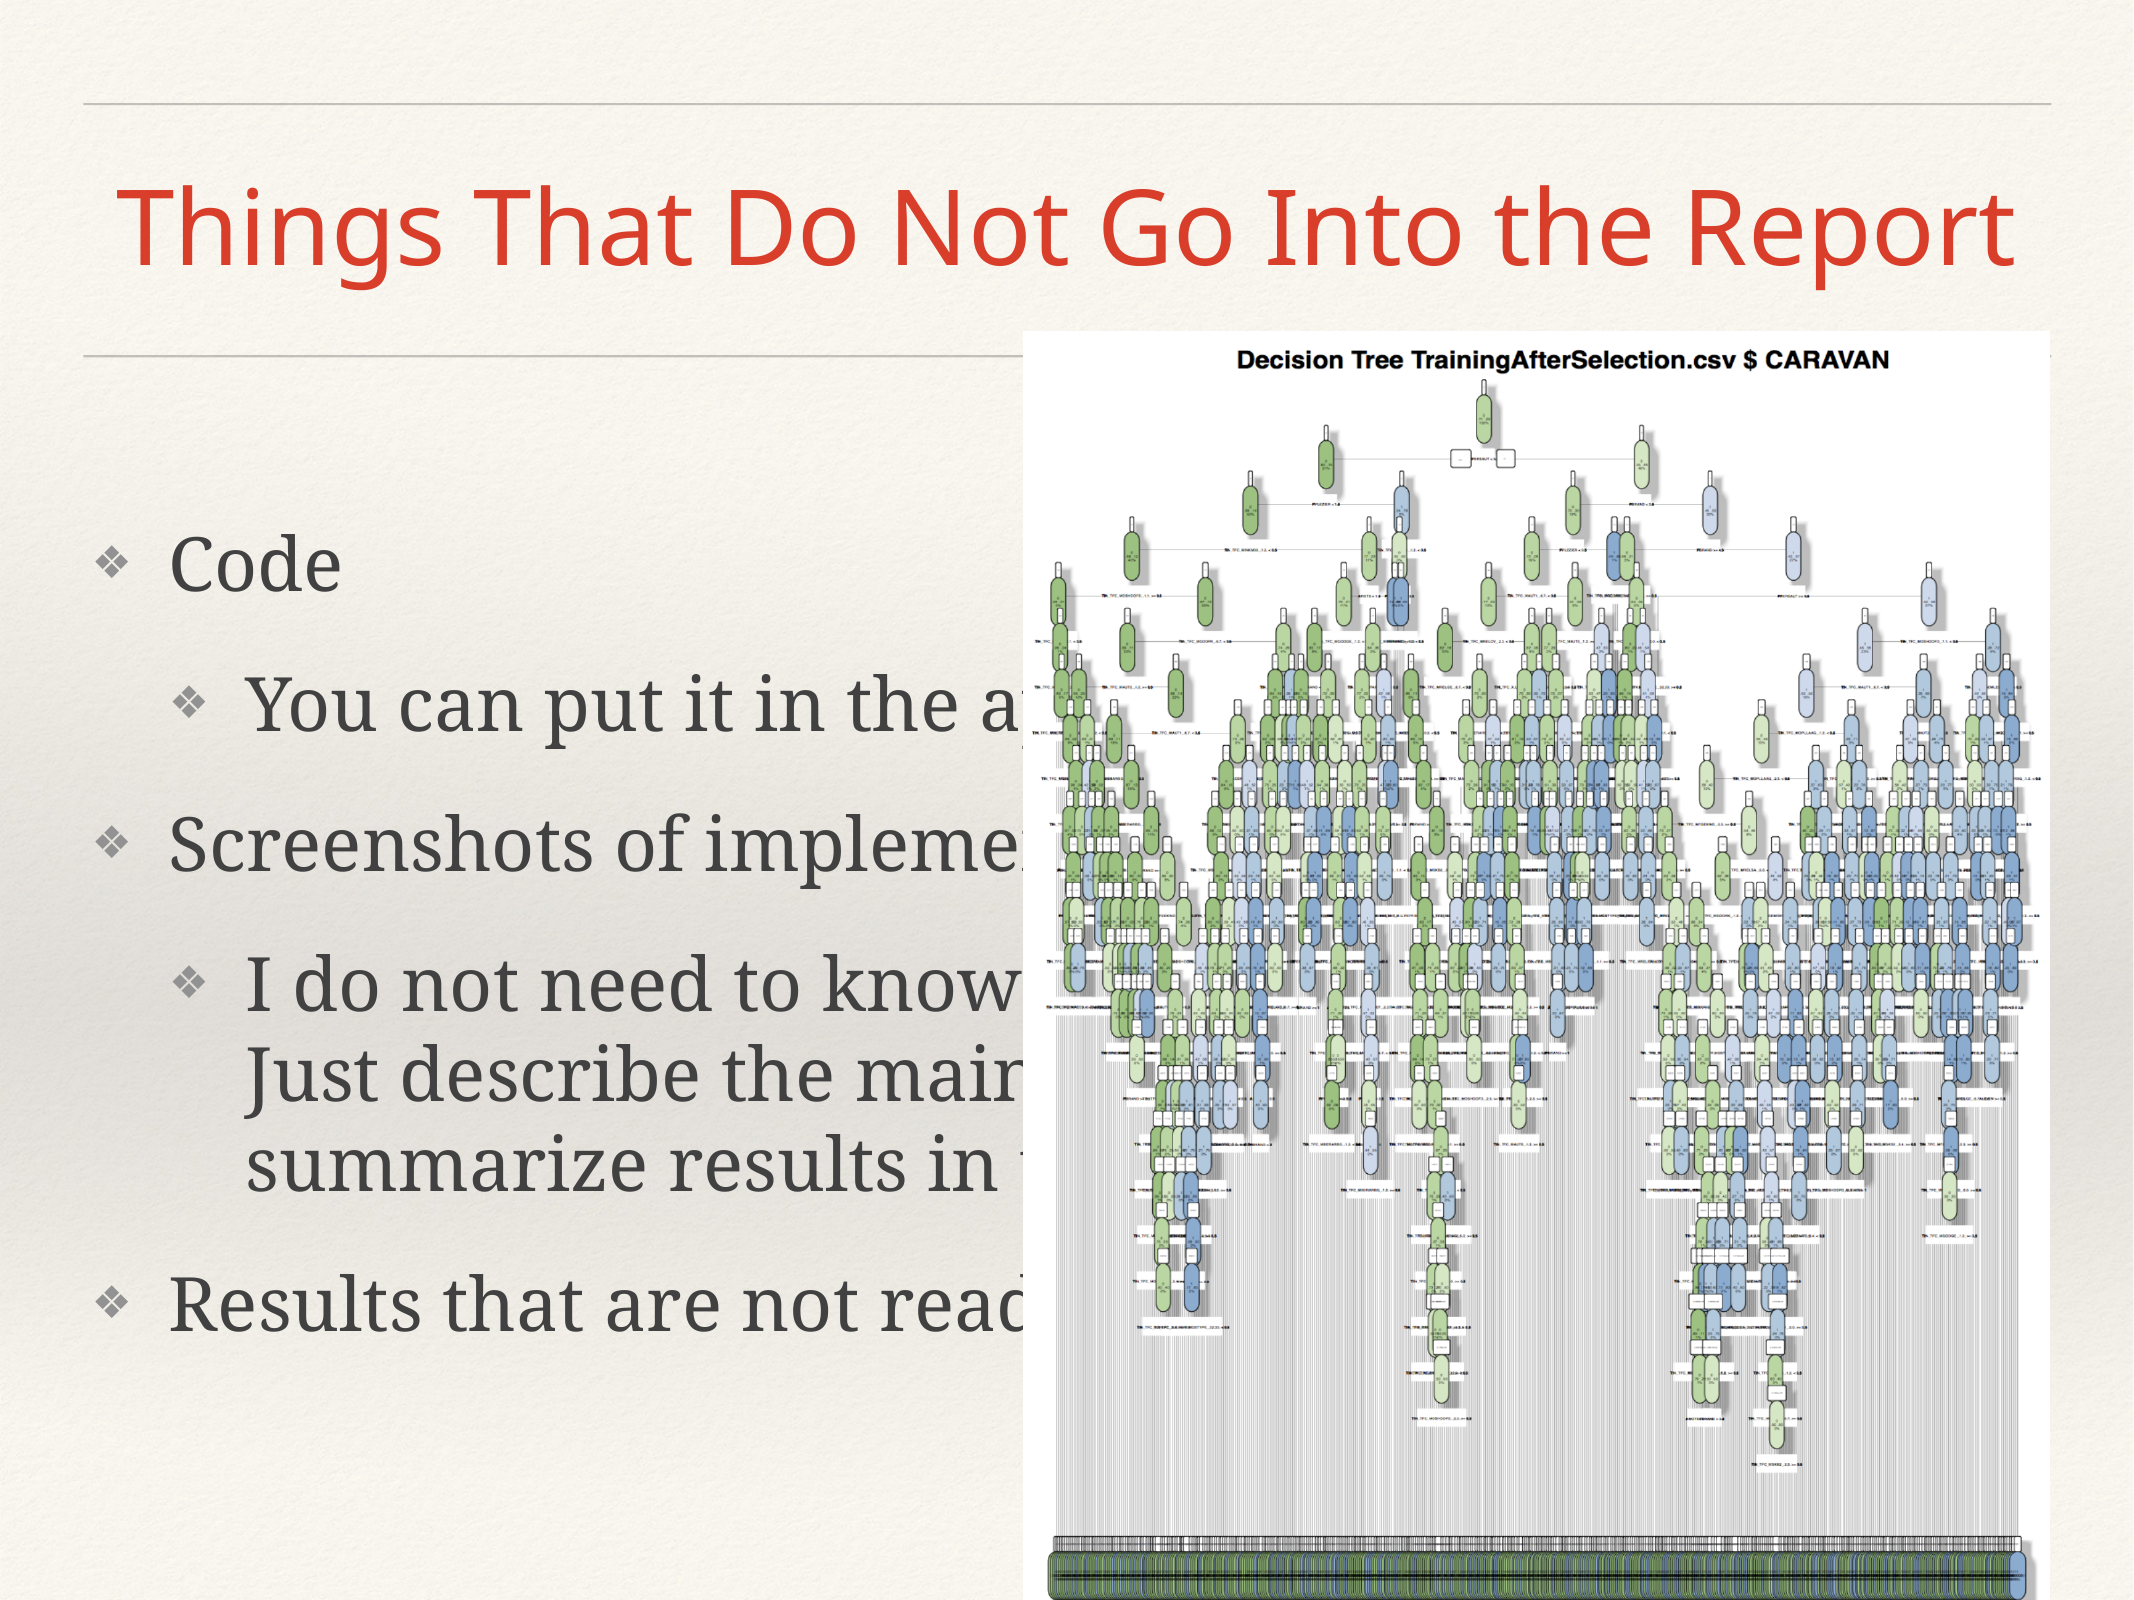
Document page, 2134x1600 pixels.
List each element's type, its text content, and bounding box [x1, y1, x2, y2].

list Code You can put it in the appendix Screenshots of implementation details in Rattle I do not need to know the implementation detail. Just describe the main steps with words and summarize results in tables, Figures, or texts. Results that are not readable [82, 430, 1023, 1432]
title Things That Do Not Go Into the Report [82, 130, 2051, 332]
picture [0, 0, 2134, 1600]
